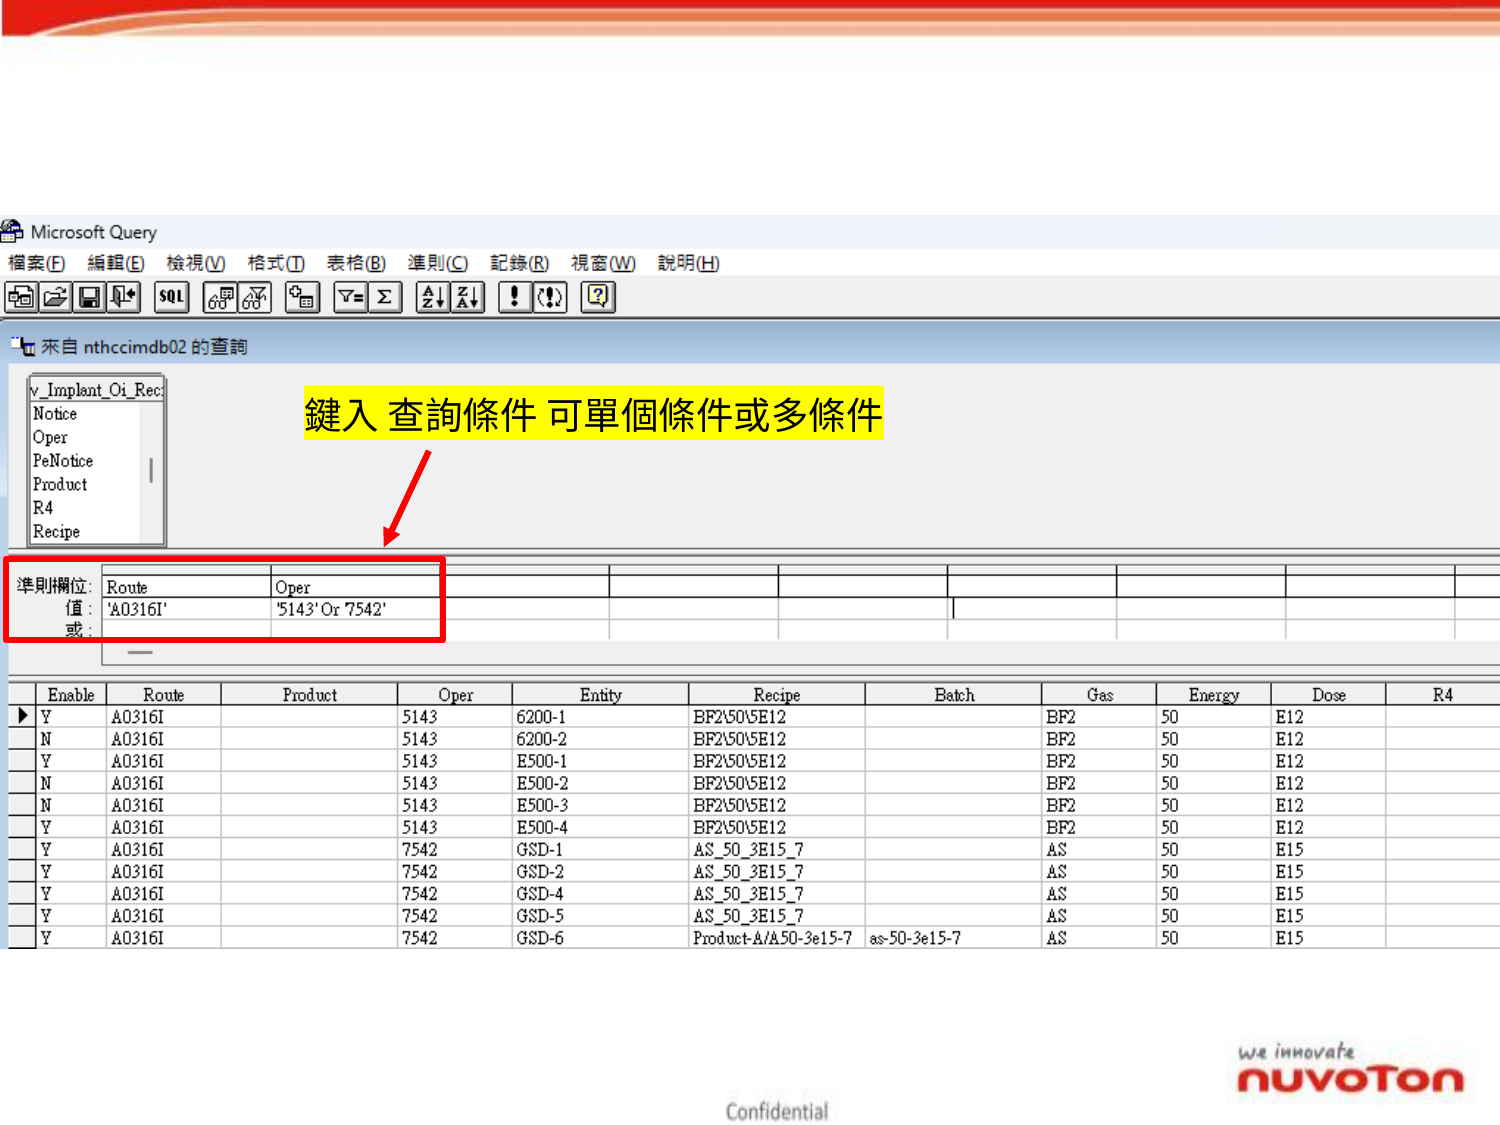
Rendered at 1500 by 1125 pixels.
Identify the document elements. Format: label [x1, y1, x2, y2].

text_box [383, 450, 430, 548]
picture [0, 0, 1500, 1125]
